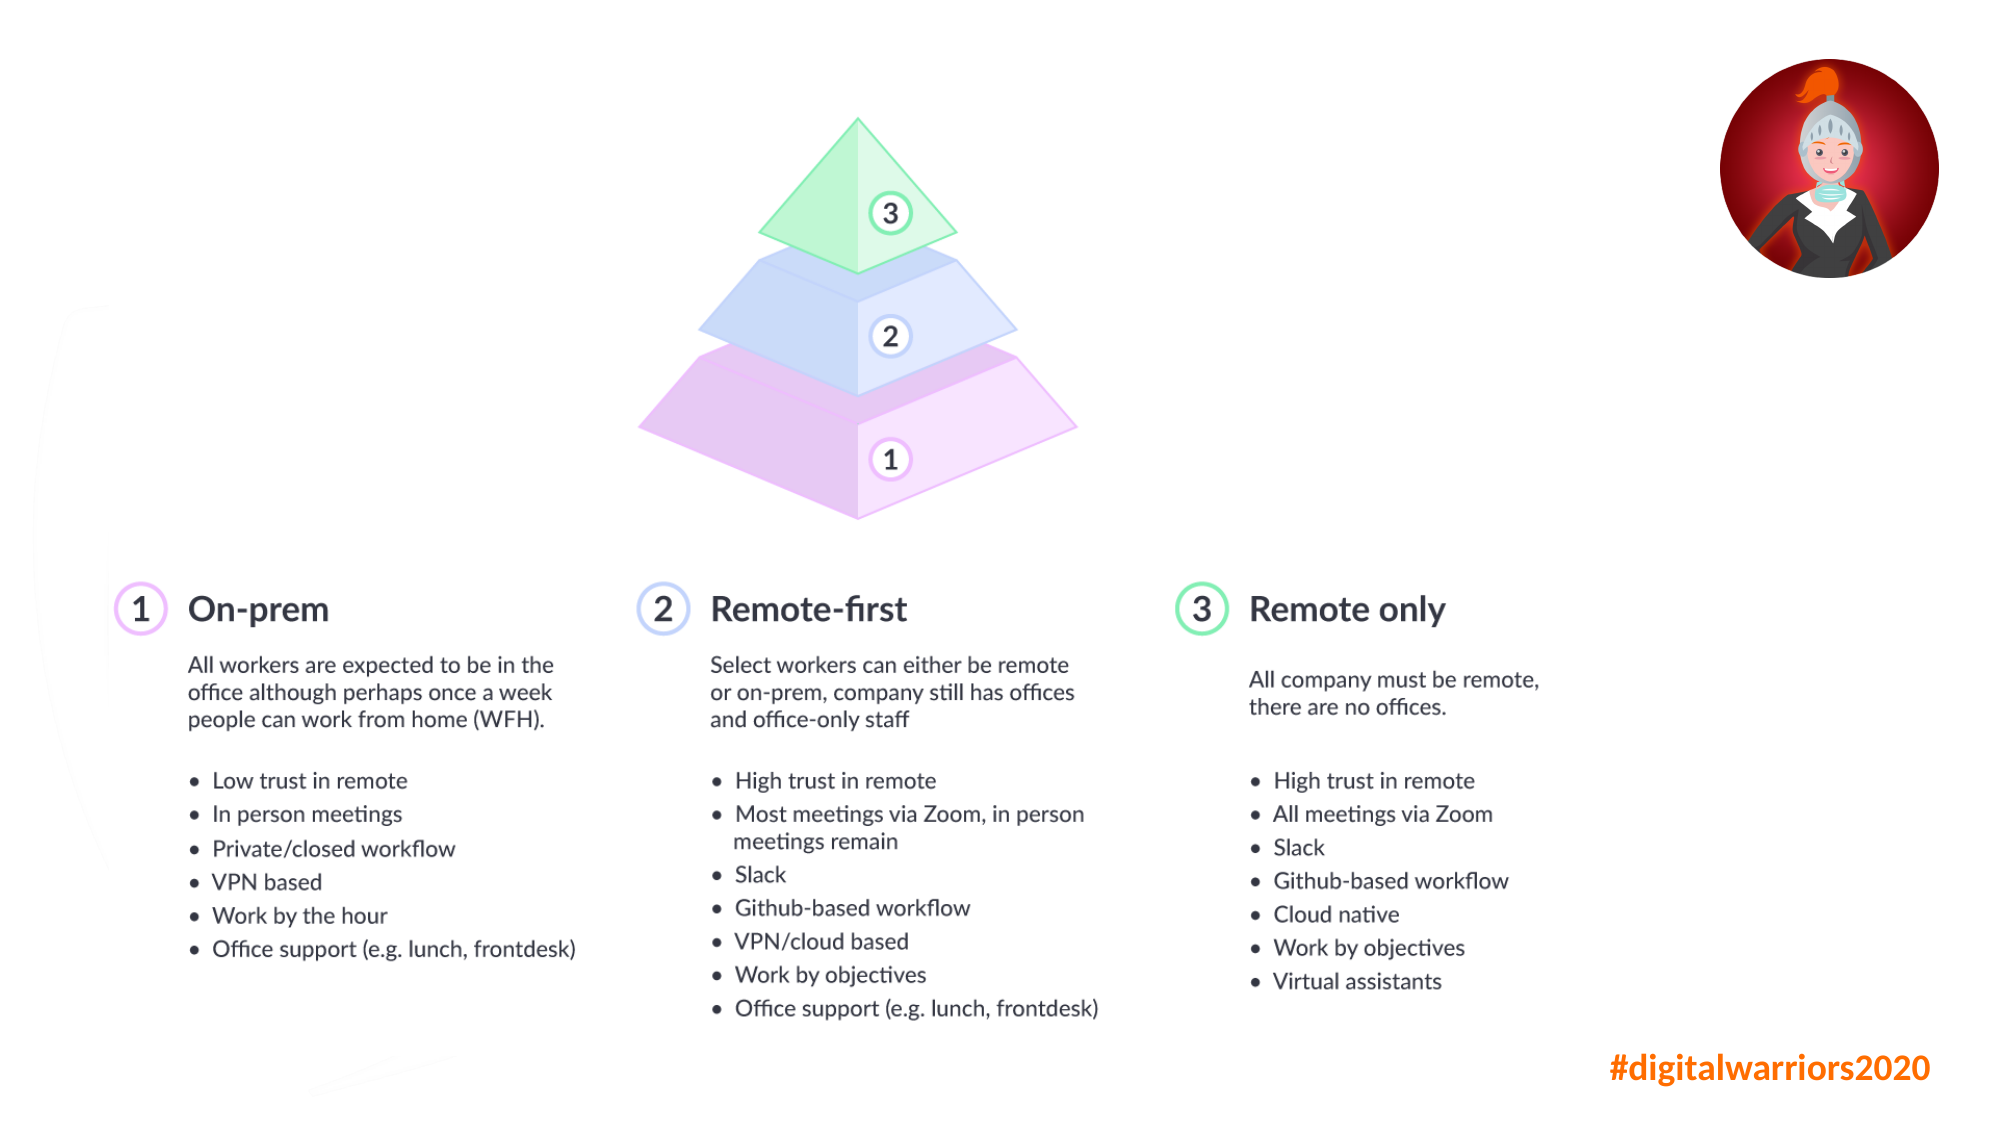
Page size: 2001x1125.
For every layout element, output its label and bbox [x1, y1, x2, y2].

picture [109, 109, 1607, 1056]
picture [1720, 59, 1939, 278]
